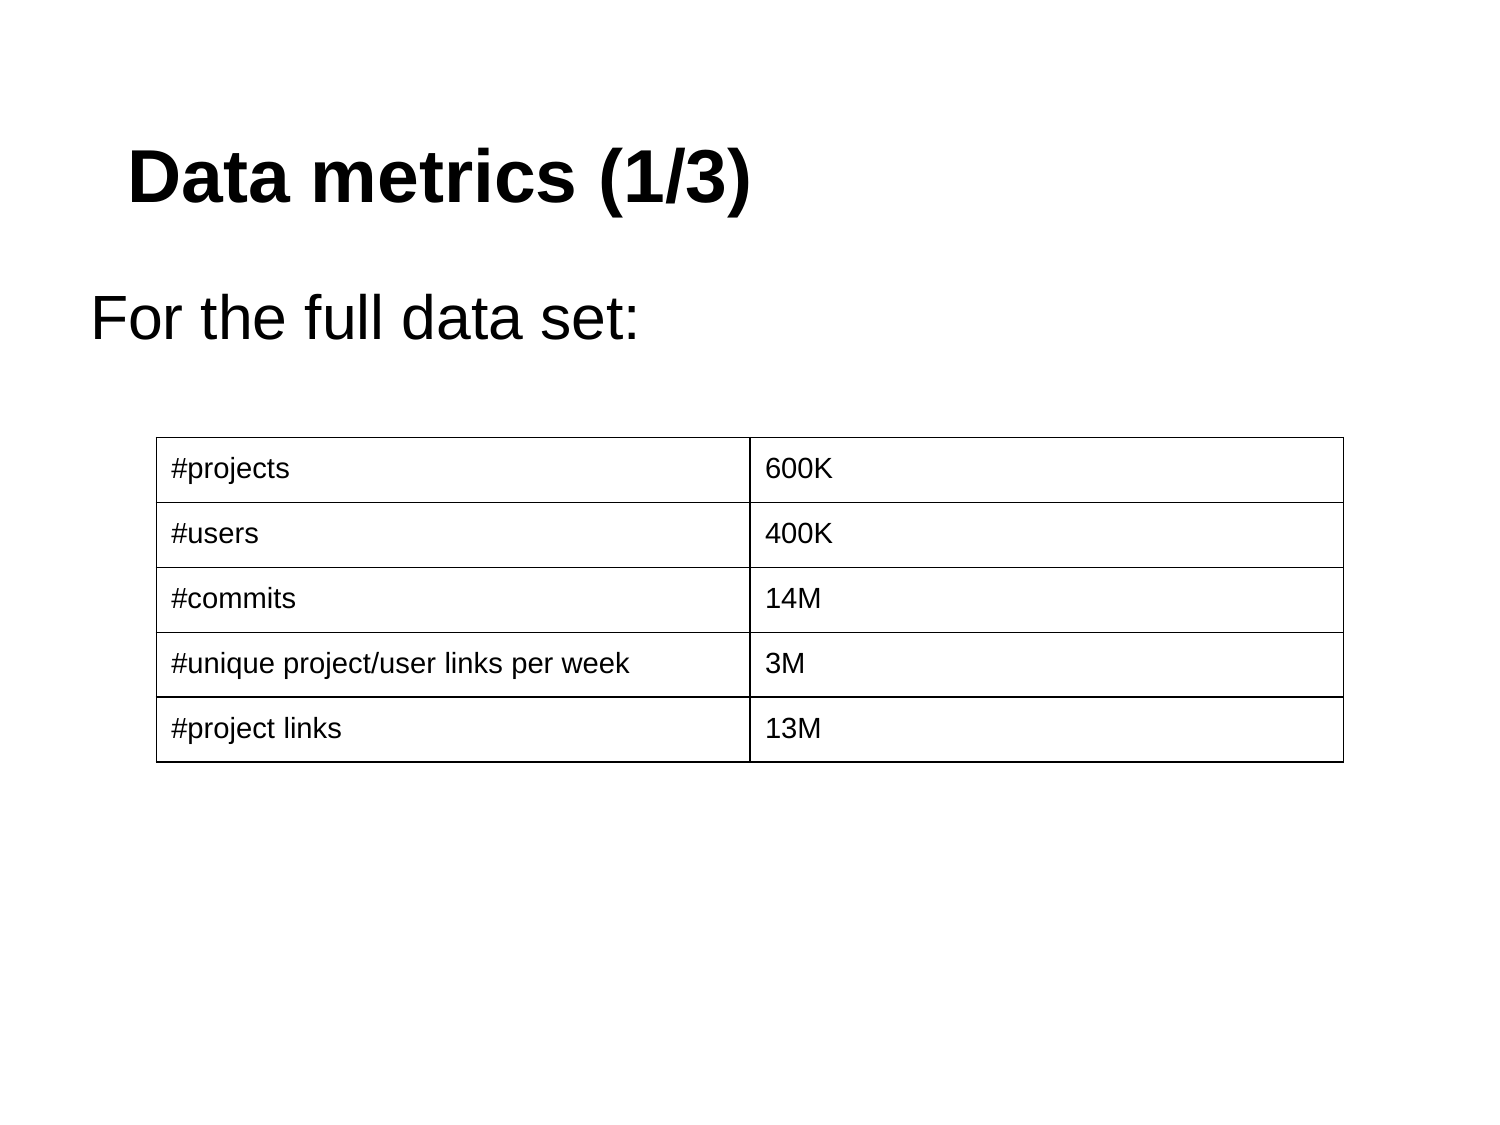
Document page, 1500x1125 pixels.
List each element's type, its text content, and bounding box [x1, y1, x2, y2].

table_cell 3M [751, 633, 1343, 696]
table_header 600K [751, 438, 1343, 502]
list For the full data set: [75, 262, 1425, 931]
table_cell 400K [751, 503, 1343, 567]
table_cell 14M [751, 568, 1343, 632]
table_cell #project links [157, 698, 749, 761]
table_cell #users [157, 503, 749, 567]
table_header #projects [157, 438, 749, 502]
table_cell #unique project/user links per week [157, 633, 749, 696]
table_cell #commits [157, 568, 749, 632]
table_cell 13M [751, 698, 1343, 761]
title Data metrics (1/3) [75, 14, 1425, 233]
